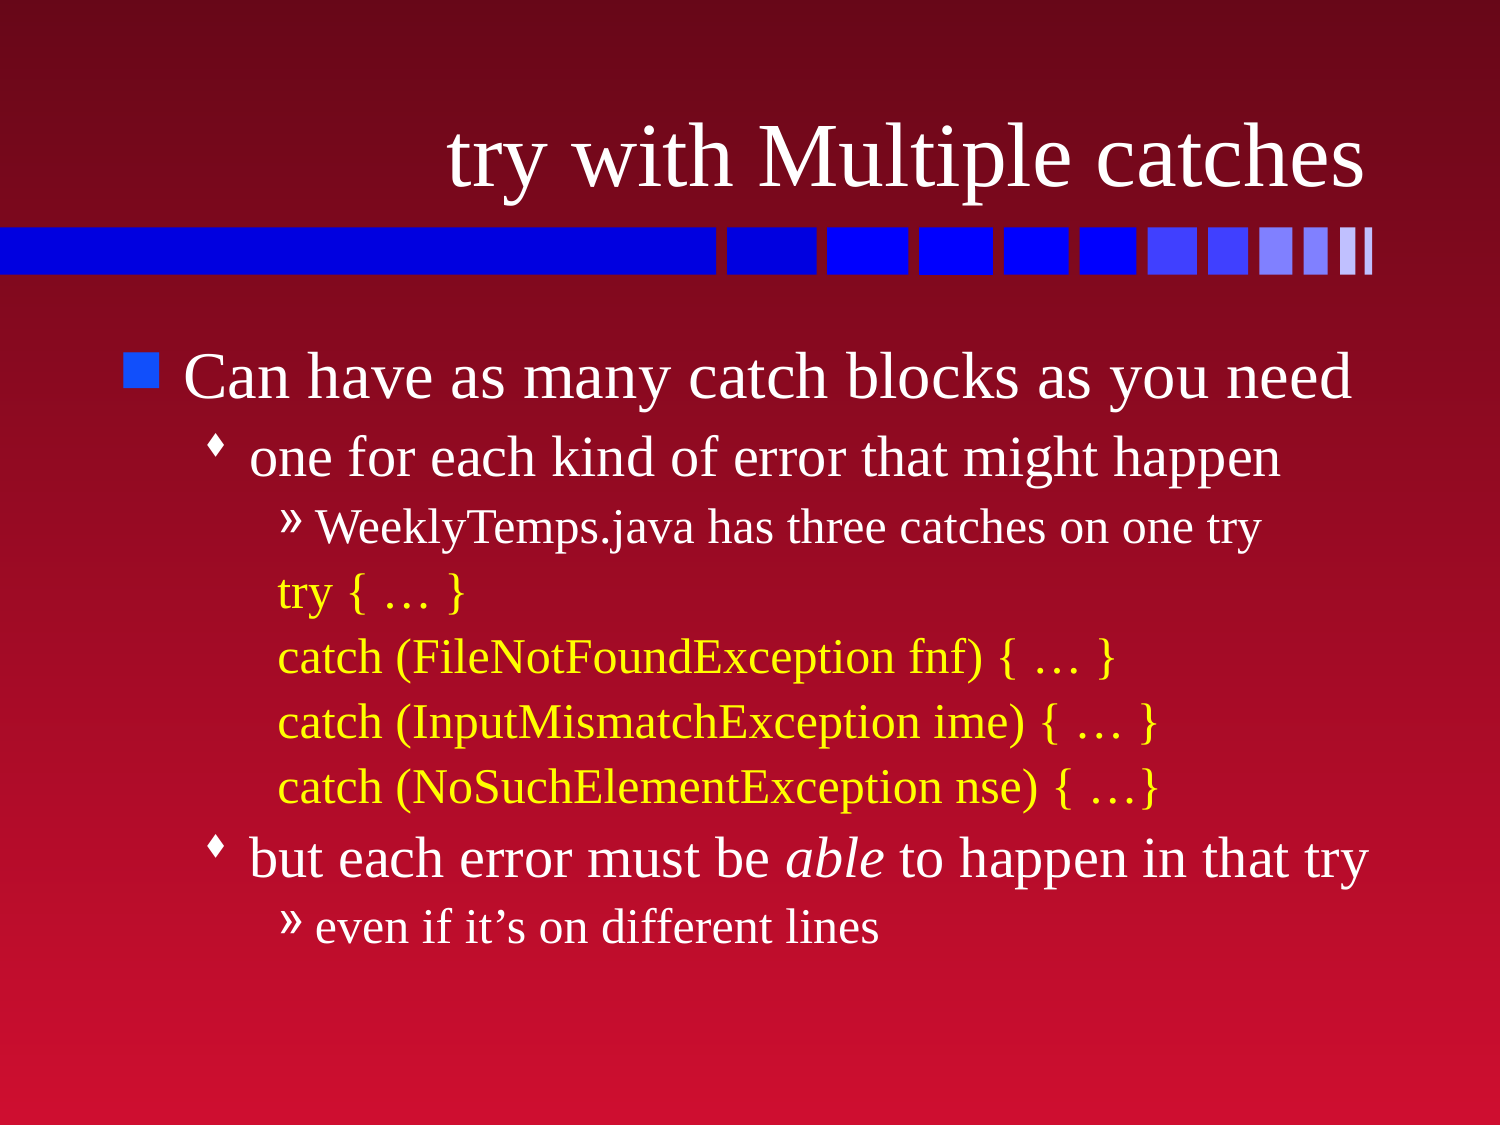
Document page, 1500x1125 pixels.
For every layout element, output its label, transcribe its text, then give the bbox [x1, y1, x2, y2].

list Can have as many catch blocks as you need one for each kind of error that might happen WeeklyTemps.java has three catches on one try try { … } catch (FileNotFoundException fnf) { … } catch (InputMismatchException ime) { … } catch (NoSuchElementException nse) { …} but each error must be able to happen in that try even if it’s on different lines [111, 324, 1388, 1001]
title try with Multiple catches [109, 27, 1383, 213]
